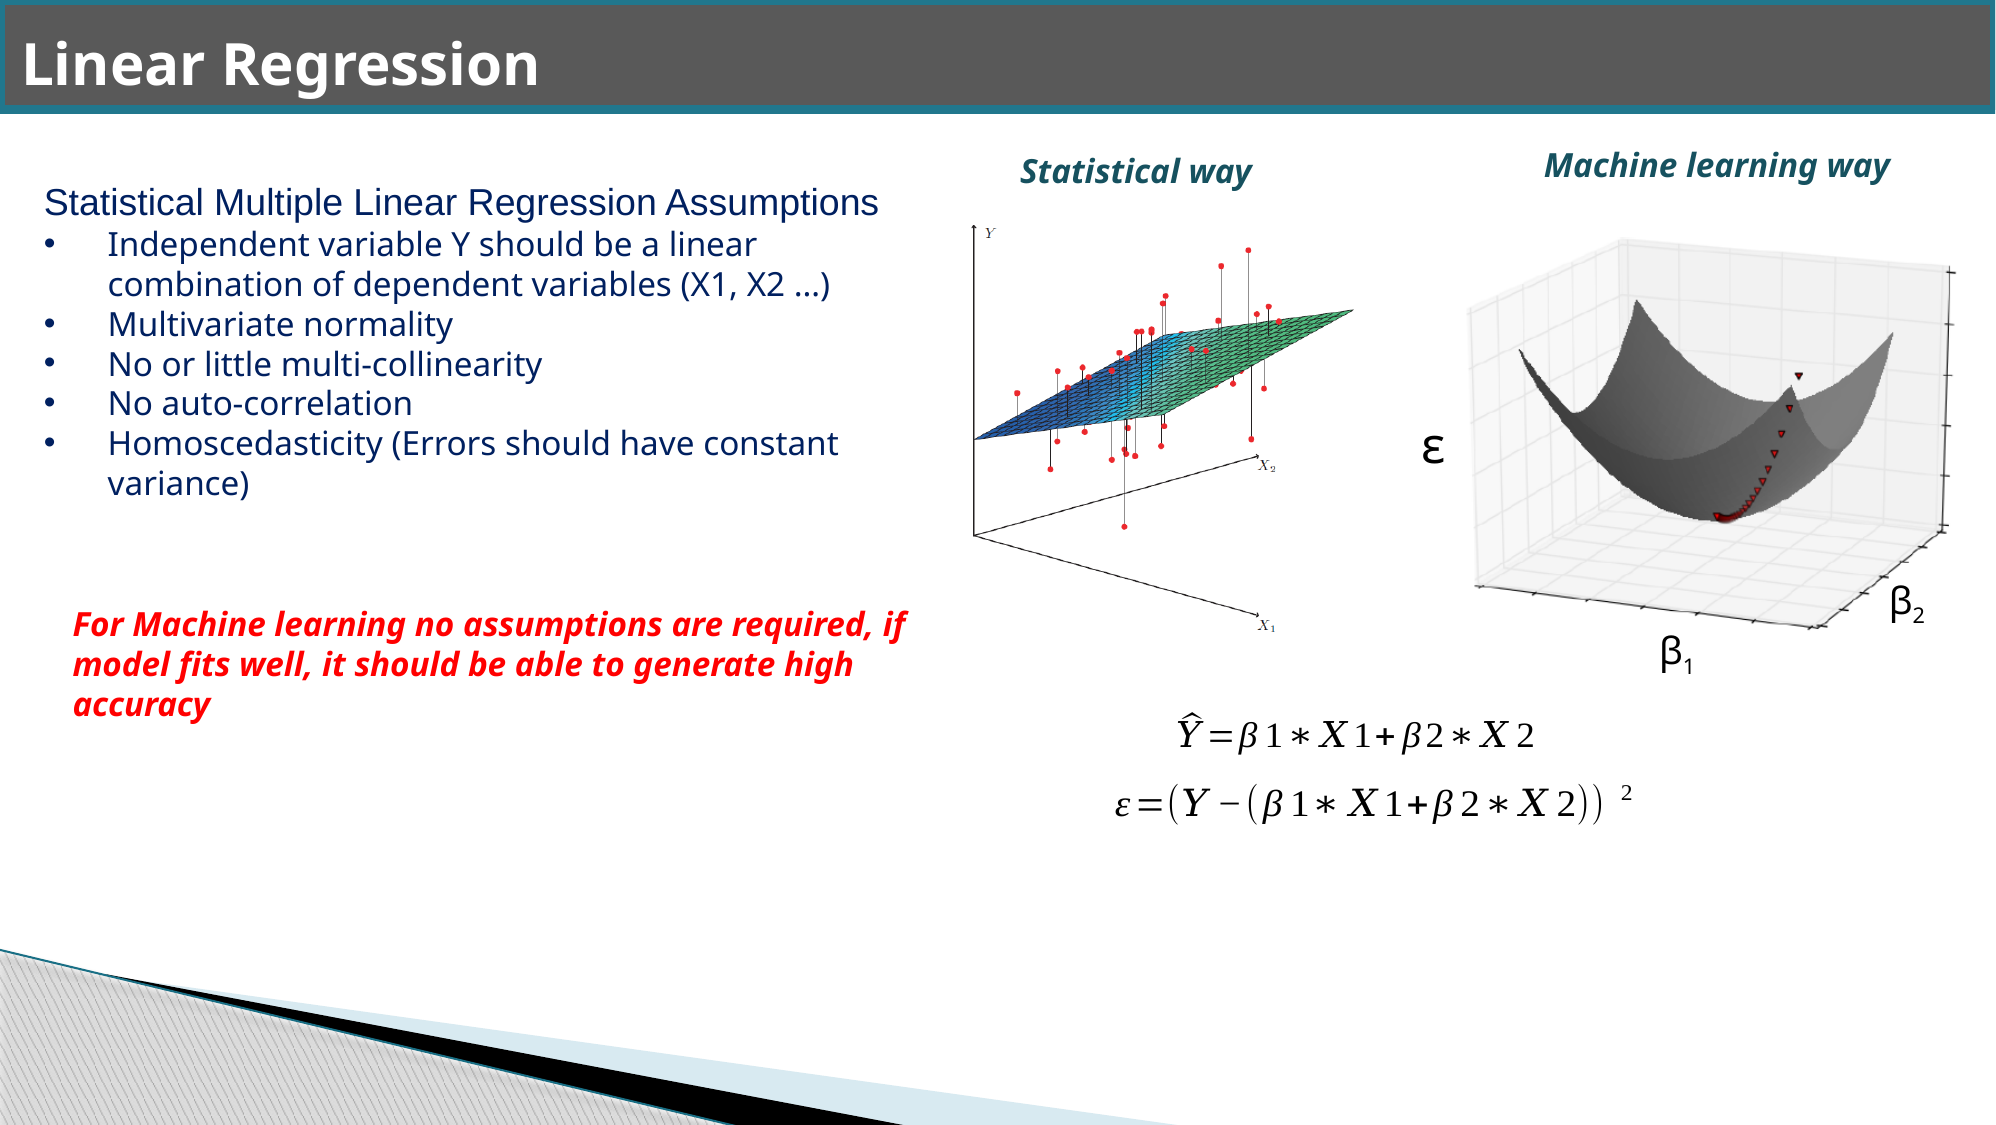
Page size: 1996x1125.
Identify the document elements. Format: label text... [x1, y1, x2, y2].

text_box Machine learning way [1512, 137, 1923, 192]
text_box ε [1406, 406, 1445, 482]
text_box Statistical Multiple Linear Regression Assumptions Independent variable Y should be a linear combination of dependent variables (X1, X2 …) Multivariate normality No or little multi-collinearity No auto-correlation Homoscedasticity (Errors should have constant variance) [29, 170, 979, 510]
text_box β1 [1644, 648, 1711, 686]
picture [947, 214, 1374, 634]
text_box For Machine learning no assumptions are required, if model fits well, it should be able to generate high accuracy [57, 596, 1010, 731]
picture [1451, 235, 1960, 638]
text_box Statistical way [931, 142, 1342, 198]
text_box Linear Regression [3, 17, 591, 106]
